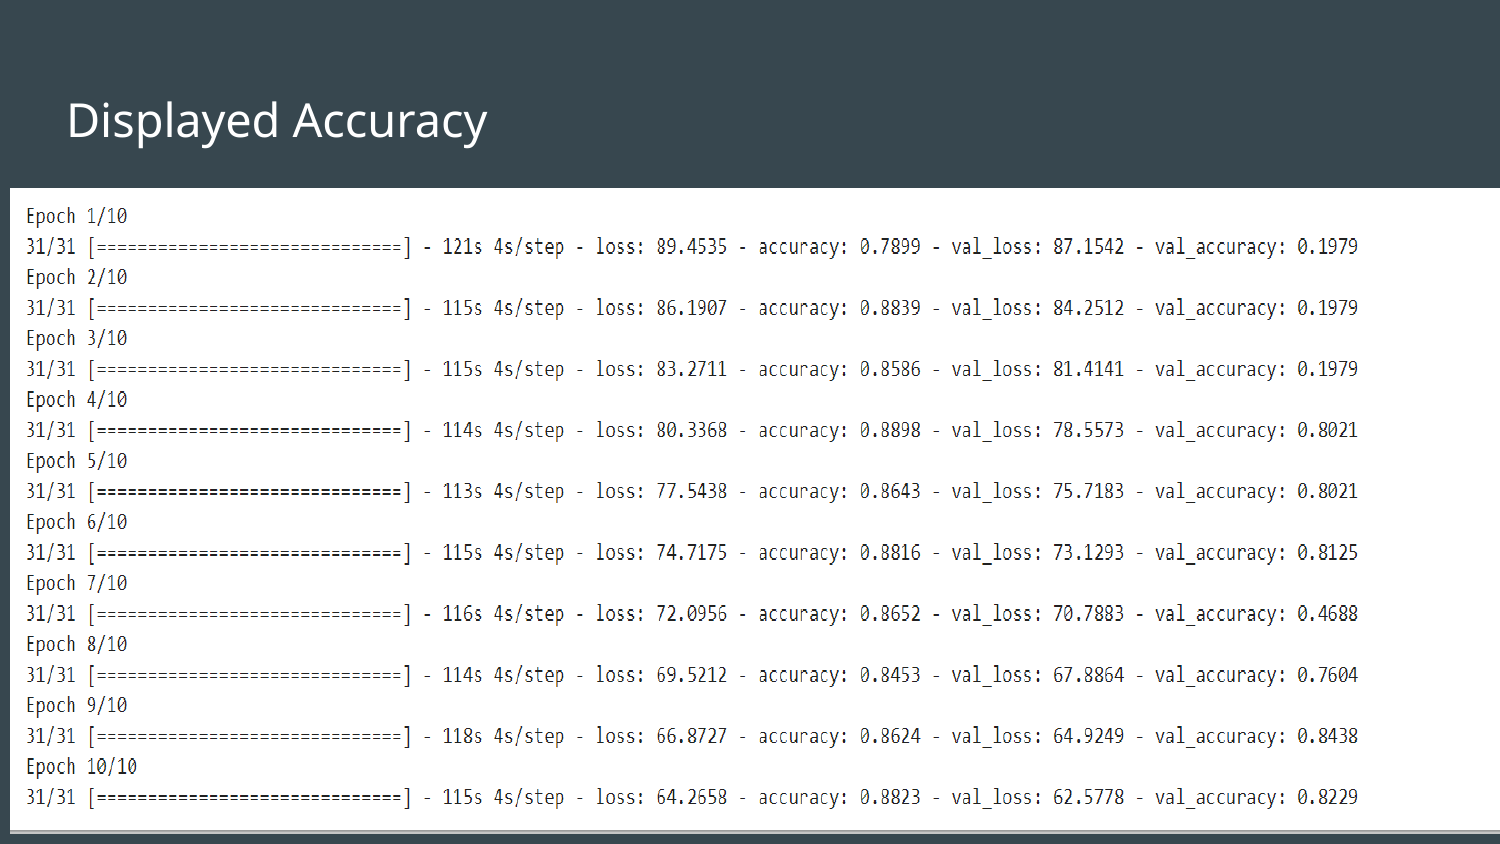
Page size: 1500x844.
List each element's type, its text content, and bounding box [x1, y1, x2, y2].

title Displayed Accuracy [51, 72, 1449, 167]
picture [10, 188, 1500, 834]
